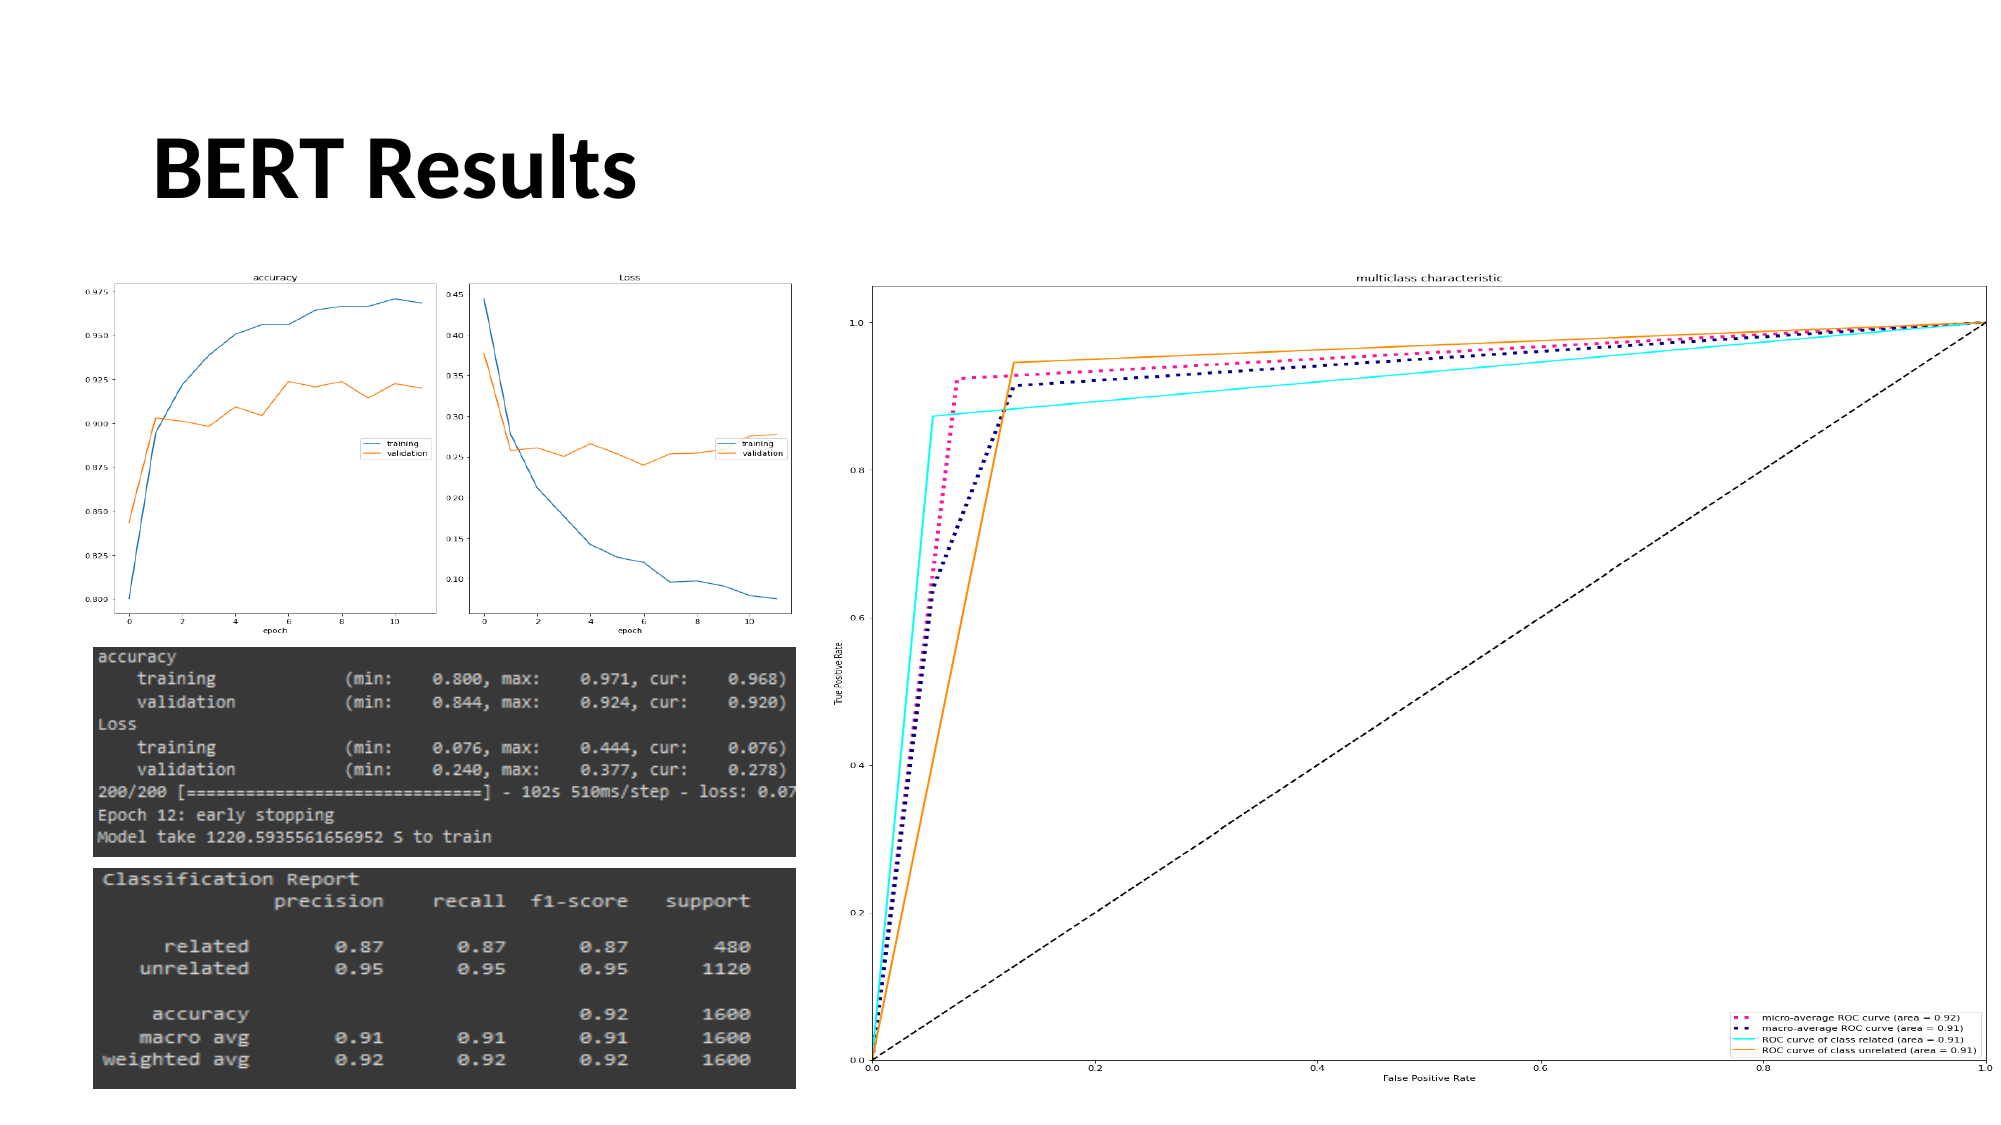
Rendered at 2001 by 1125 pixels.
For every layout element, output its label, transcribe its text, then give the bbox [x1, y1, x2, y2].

title BERT Results [137, 59, 1863, 278]
picture [828, 269, 2000, 1087]
picture [78, 269, 796, 639]
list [93, 647, 796, 857]
picture [93, 868, 796, 1089]
